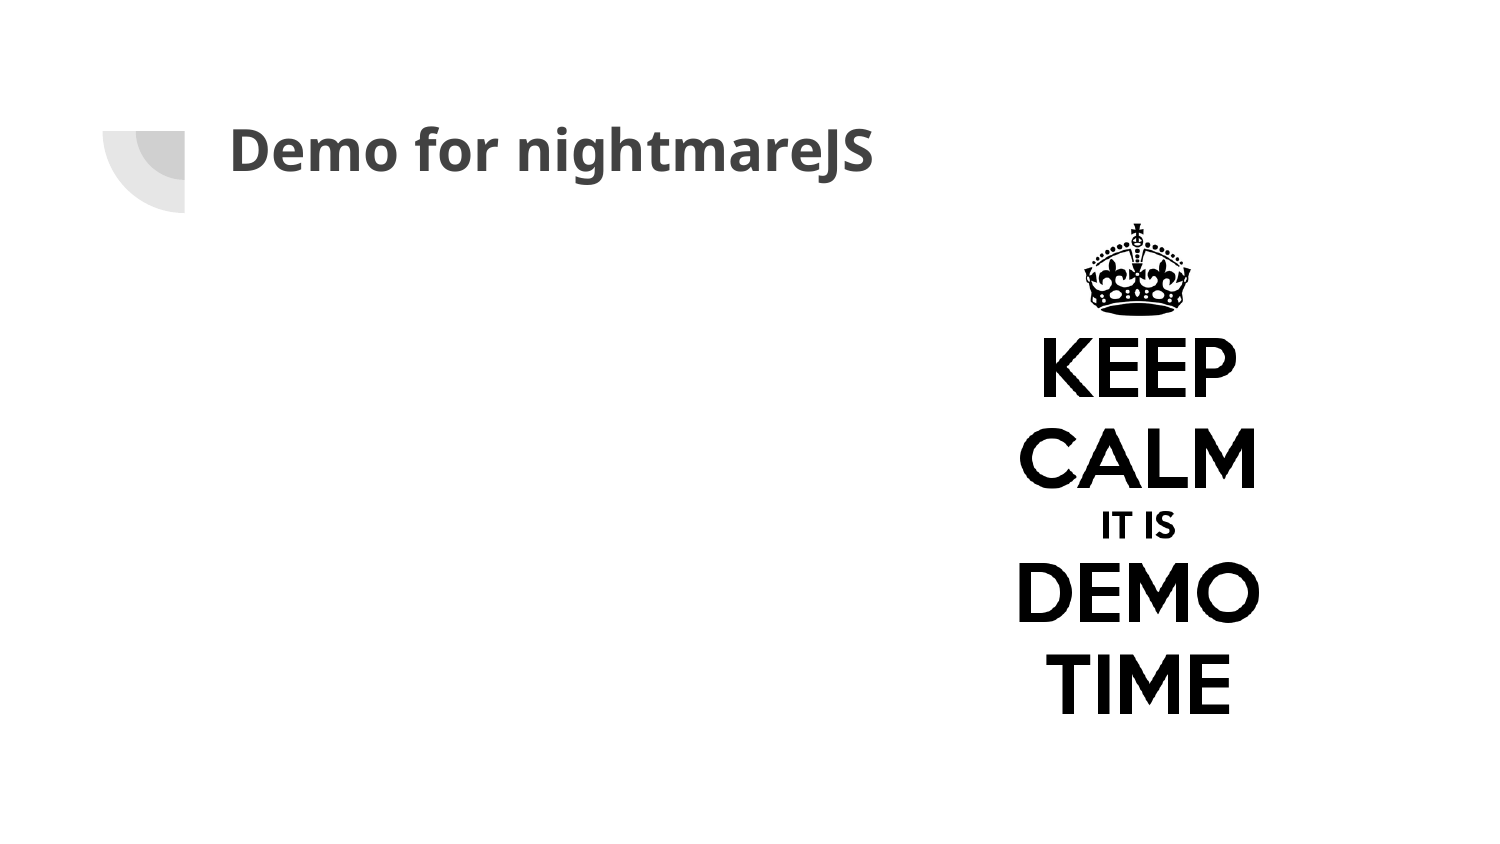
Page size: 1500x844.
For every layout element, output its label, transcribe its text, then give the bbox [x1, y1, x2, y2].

title Demo for nightmareJS [213, 98, 1368, 263]
picture [906, 206, 1368, 744]
